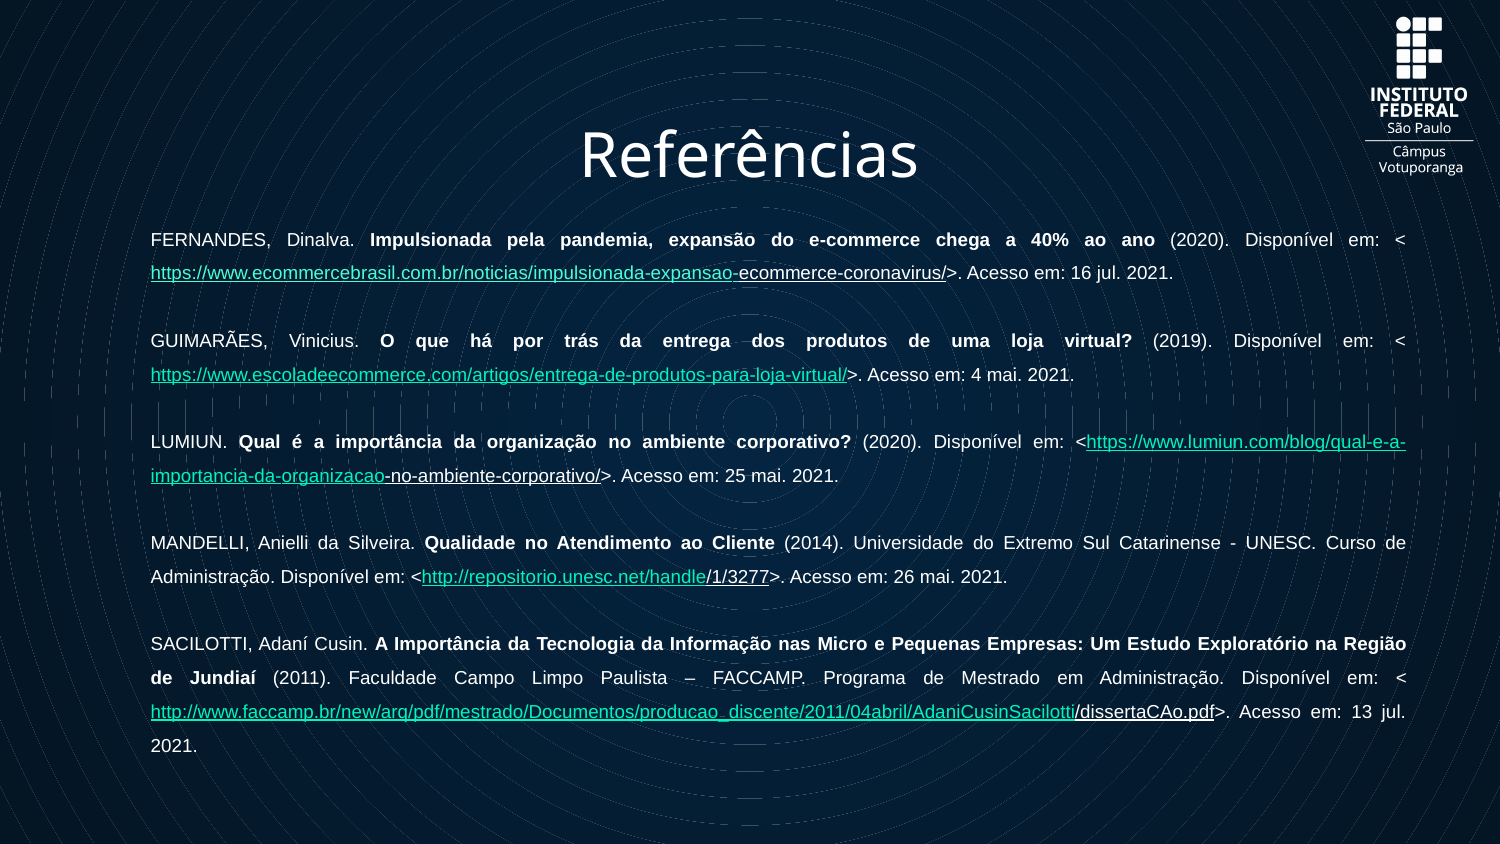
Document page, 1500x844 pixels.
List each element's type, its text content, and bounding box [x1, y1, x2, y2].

picture [1338, 0, 1500, 186]
text_box FERNANDES, Dinalva. Impulsionada pela pandemia, expansão do e-commerce chega a 40% ao ano (2020). Disponível em: <https://www.ecommercebrasil.com.br/noticias/impulsionada-expansao-ecommerce-coronavirus/>. Acesso em: 16 jul. 2021. GUIMARÃES, Vinicius. O que há por trás da entrega dos produtos de uma loja virtual? (2019). Disponível em: <https://www.escoladeecommerce.com/artigos/entrega-de-produtos-para-loja-virtual/>. Acesso em: 4 mai. 2021. LUMIUN. Qual é a importância da organização no ambiente corporativo? (2020). Disponível em: <https://www.lumiun.com/blog/qual-e-a-importancia-da-organizacao-no-ambiente-corporativo/>. Acesso em: 25 mai. 2021. MANDELLI, Anielli da Silveira. Qualidade no Atendimento ao Cliente (2014). Universidade do Extremo Sul Catarinense - UNESC. Curso de Administração. Disponível em: <http://repositorio.unesc.net/handle/1/3277>. Acesso em: 26 mai. 2021. SACILOTTI, Adaní Cusin. A Importância da Tecnologia da Informação nas Micro e Pequenas Empresas: Um Estudo Exploratório na Região de Jundiaí (2011). Faculdade Campo Limpo Paulista – FACCAMP. Programa de Mestrado em Administração. Disponível em: <http://www.faccamp.br/new/arq/pdf/mestrado/Documentos/producao_discente/2011/04abril/AdaniCusinSacilotti/dissertaCAo.pdf>. Acesso em: 13 jul. 2021. [135, 208, 1421, 764]
title Referências [51, 105, 1449, 206]
